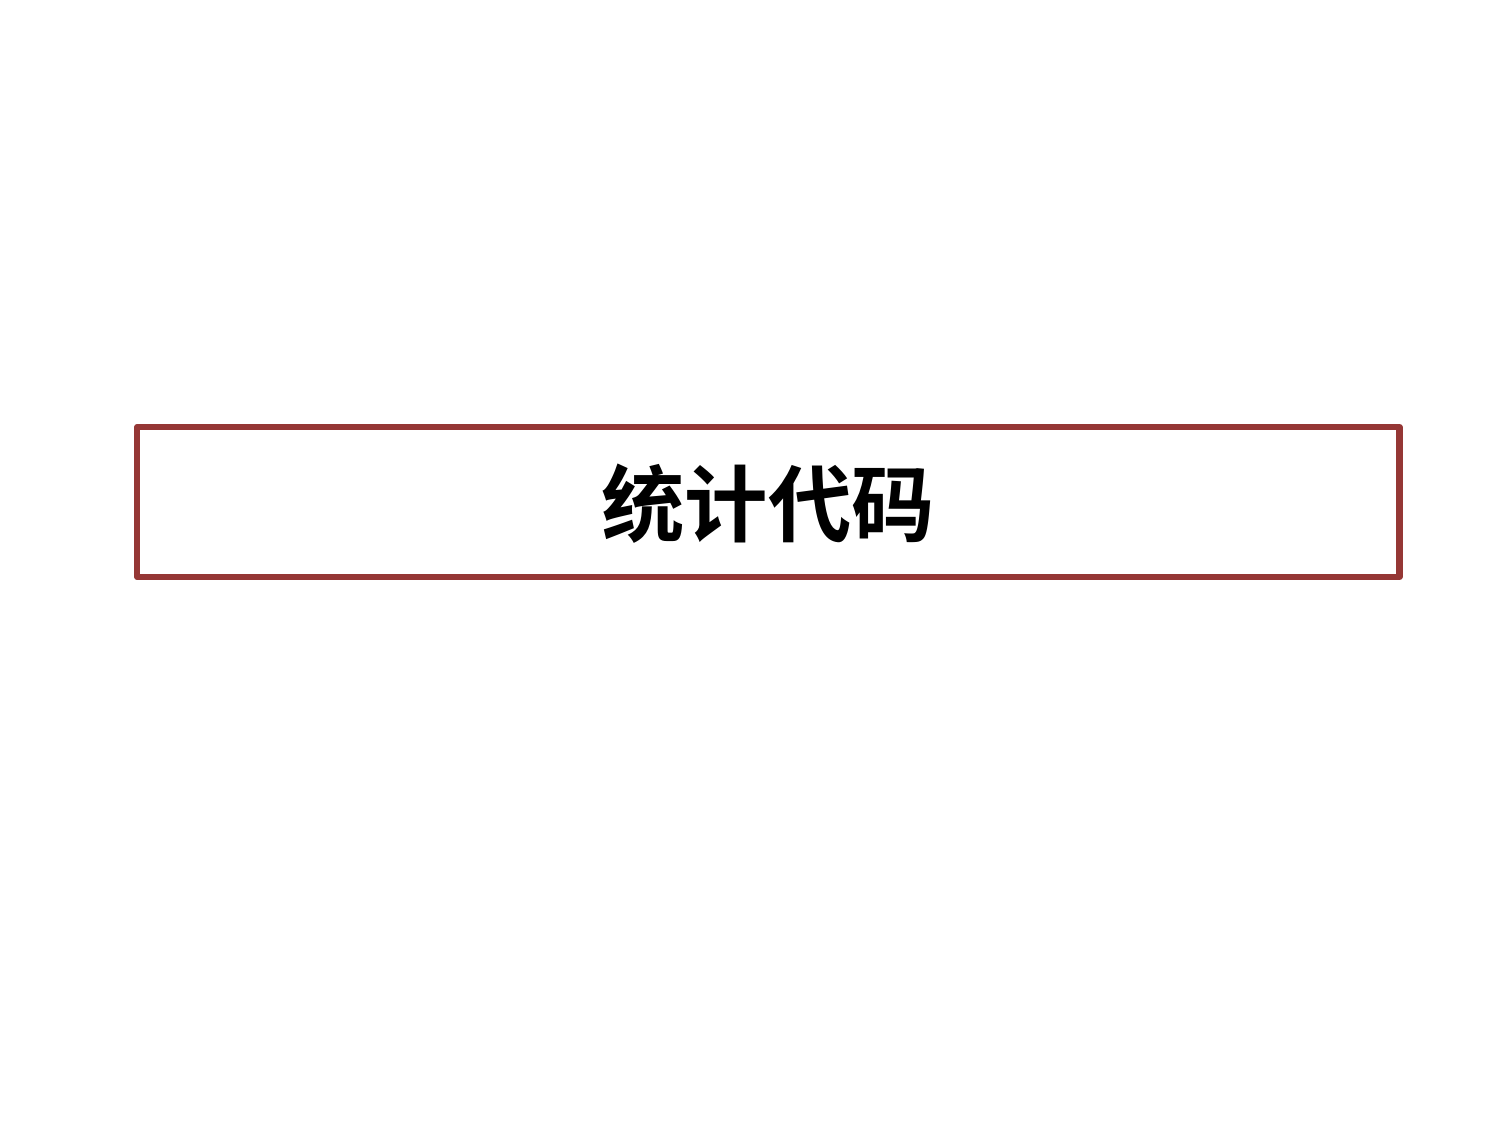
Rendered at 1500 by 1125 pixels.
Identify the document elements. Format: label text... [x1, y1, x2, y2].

text_box 统计代码 [135, 425, 1402, 579]
